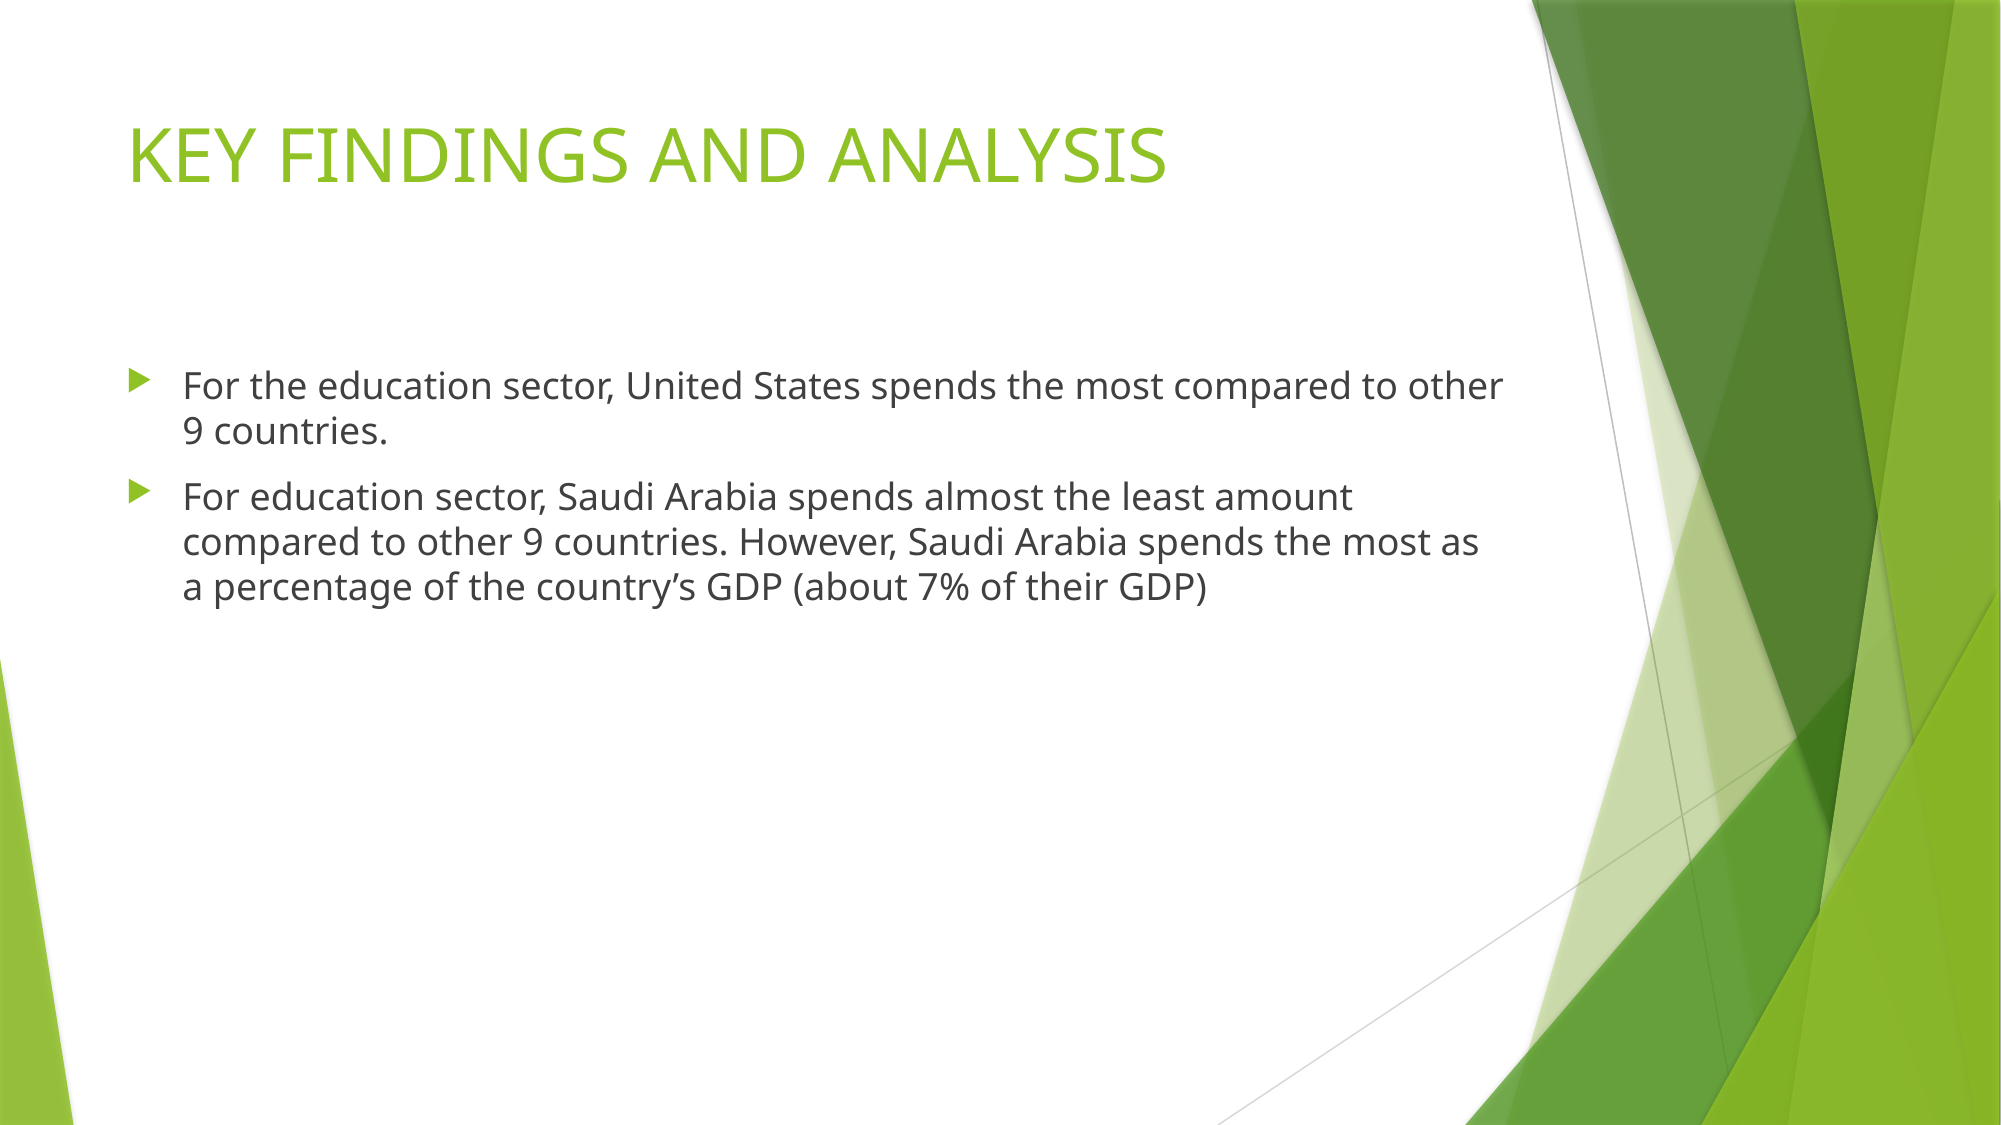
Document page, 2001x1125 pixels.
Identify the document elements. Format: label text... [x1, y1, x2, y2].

list For the education sector, United States spends the most compared to other 9 countries. For education sector, Saudi Arabia spends almost the least amount compared to other 9 countries. However, Saudi Arabia spends the most as a percentage of the country’s GDP (about 7% of their GDP) [111, 354, 1522, 992]
title KEY FINDINGS AND ANALYSIS [111, 99, 1522, 317]
